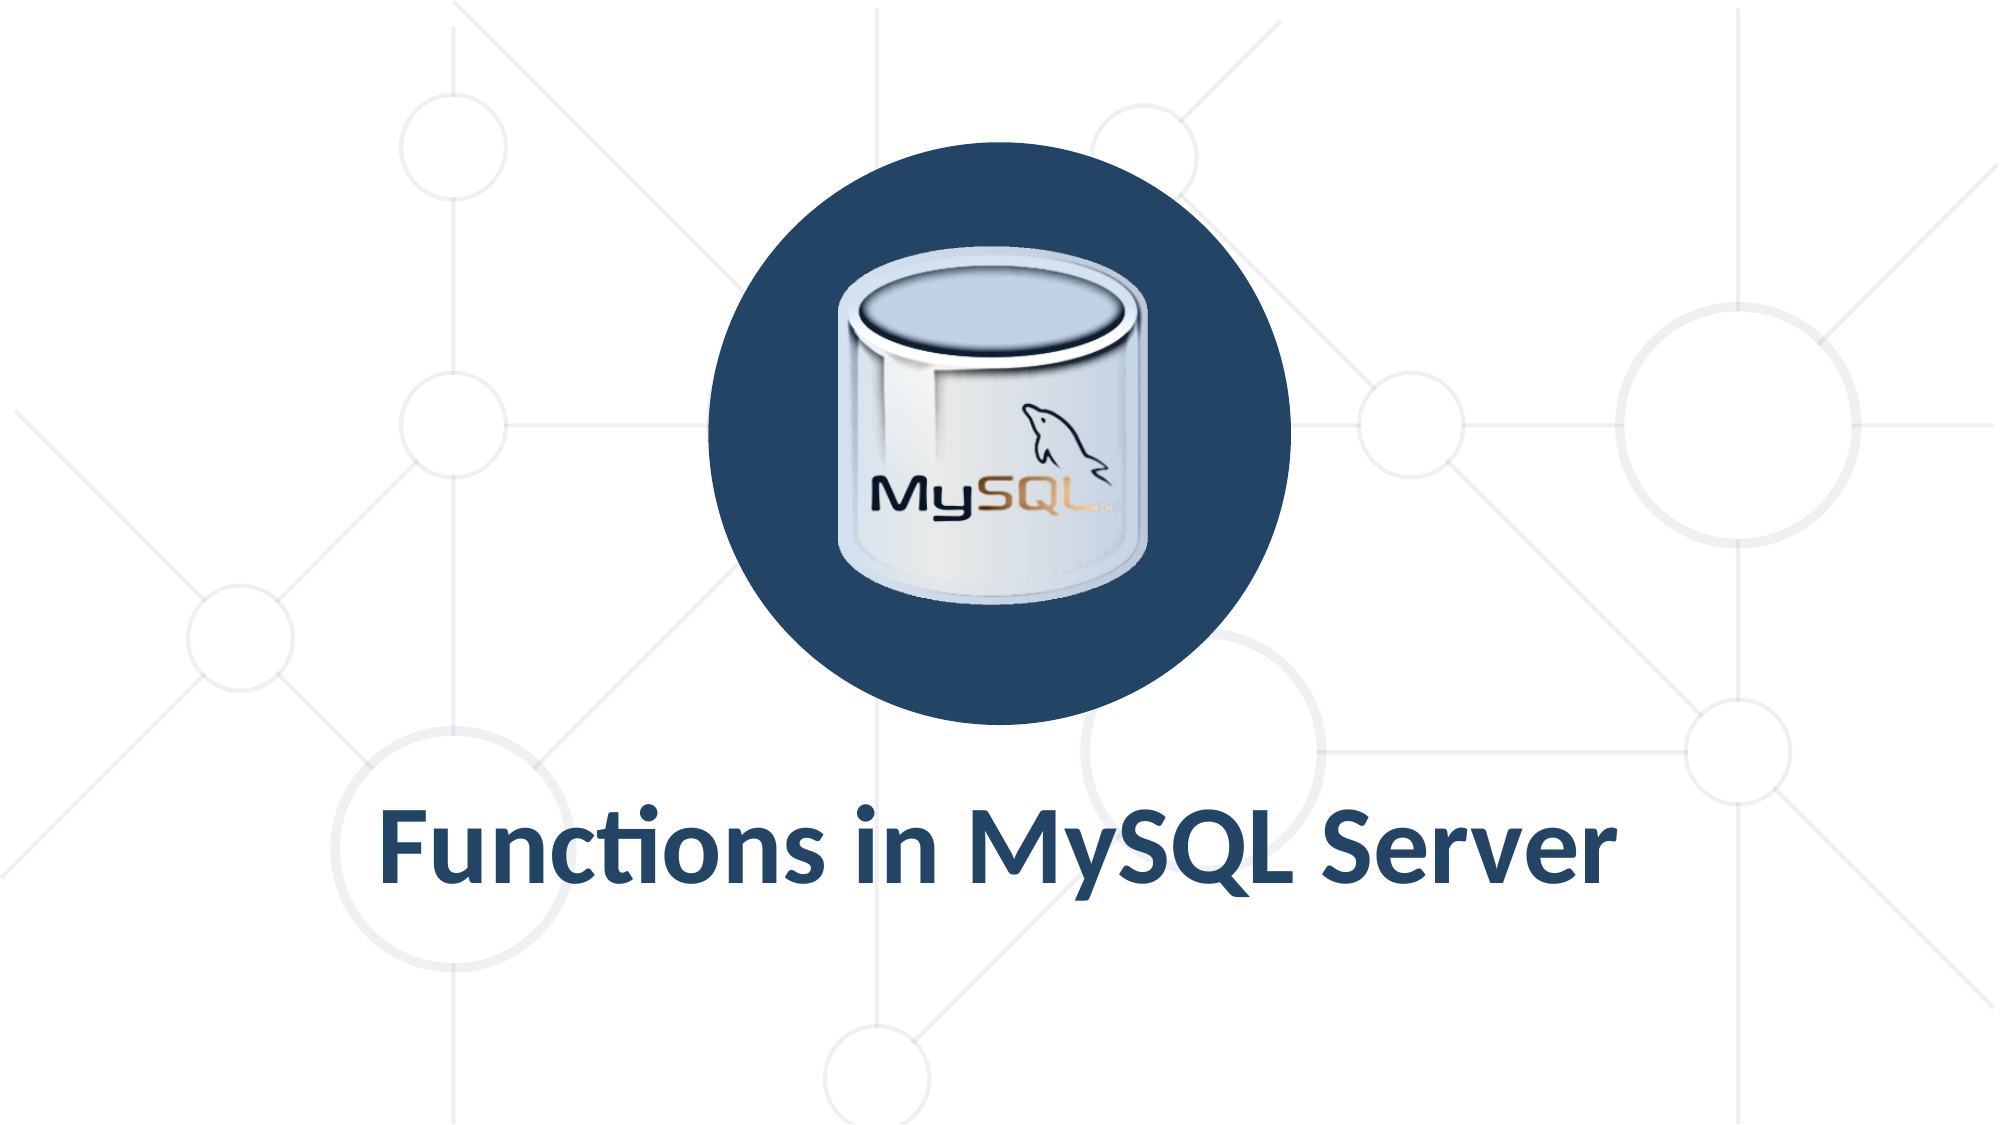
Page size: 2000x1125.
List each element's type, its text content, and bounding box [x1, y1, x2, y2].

list Functions in MySQL Server [1559, 771, 1899, 898]
list Functions in MySQL Server [100, 771, 769, 898]
picture [774, 237, 1555, 1018]
